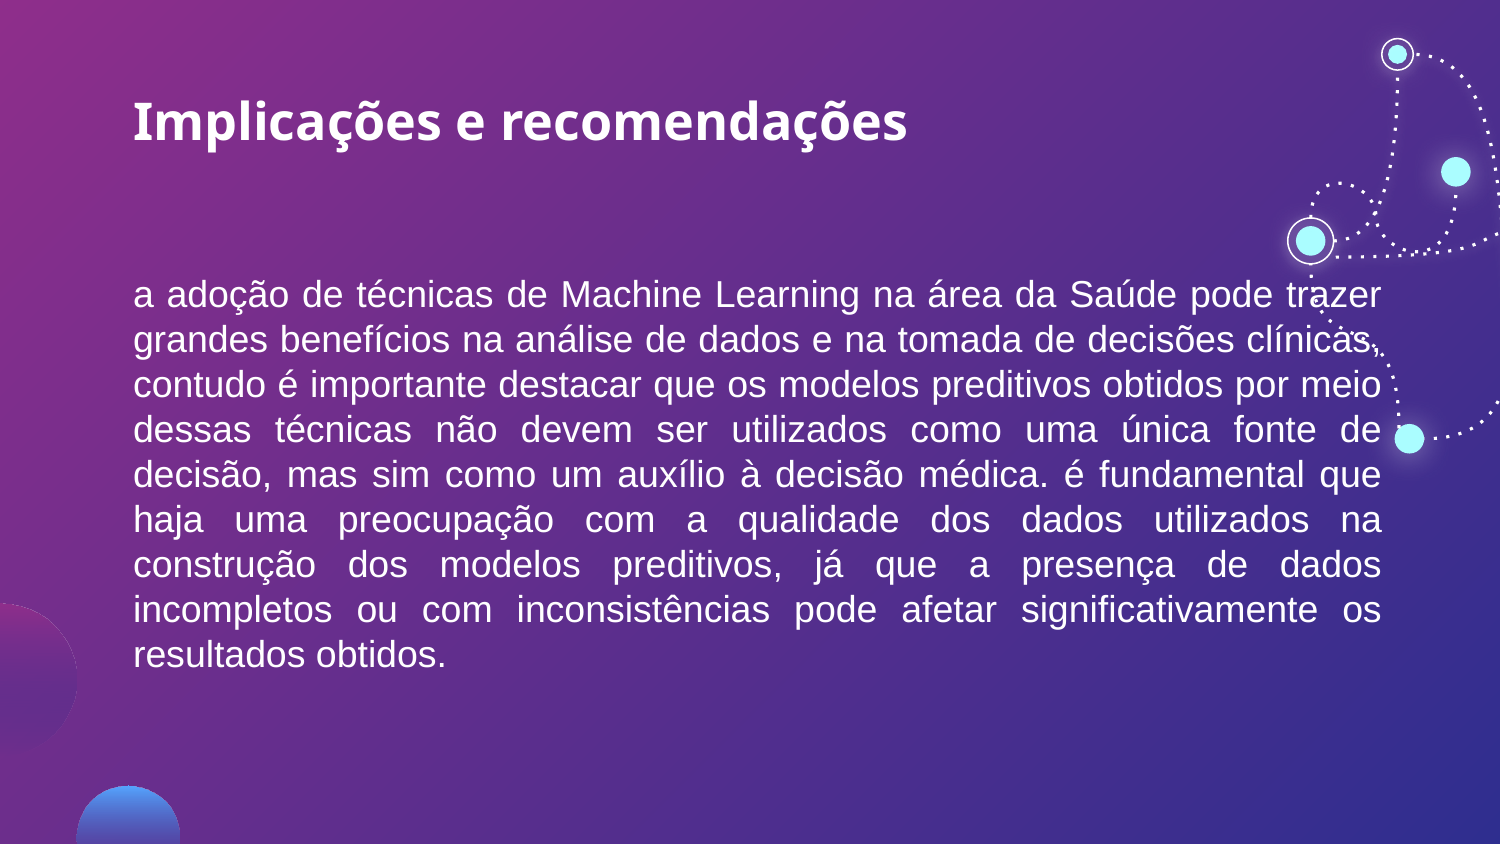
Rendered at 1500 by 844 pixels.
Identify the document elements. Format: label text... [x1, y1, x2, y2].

text_box a adoção de técnicas de Machine Learning na área da Saúde pode trazer grandes benefícios na análise de dados e na tomada de decisões clínicas, contudo é importante destacar que os modelos preditivos obtidos por meio dessas técnicas não devem ser utilizados como uma única fonte de decisão, mas sim como um auxílio à decisão médica. é fundamental que haja uma preocupação com a qualidade dos dados utilizados na construção dos modelos preditivos, já que a presença de dados incompletos ou com inconsistências pode afetar significativamente os resultados obtidos. [118, 197, 1382, 748]
title Implicações e recomendações [118, 72, 1382, 167]
